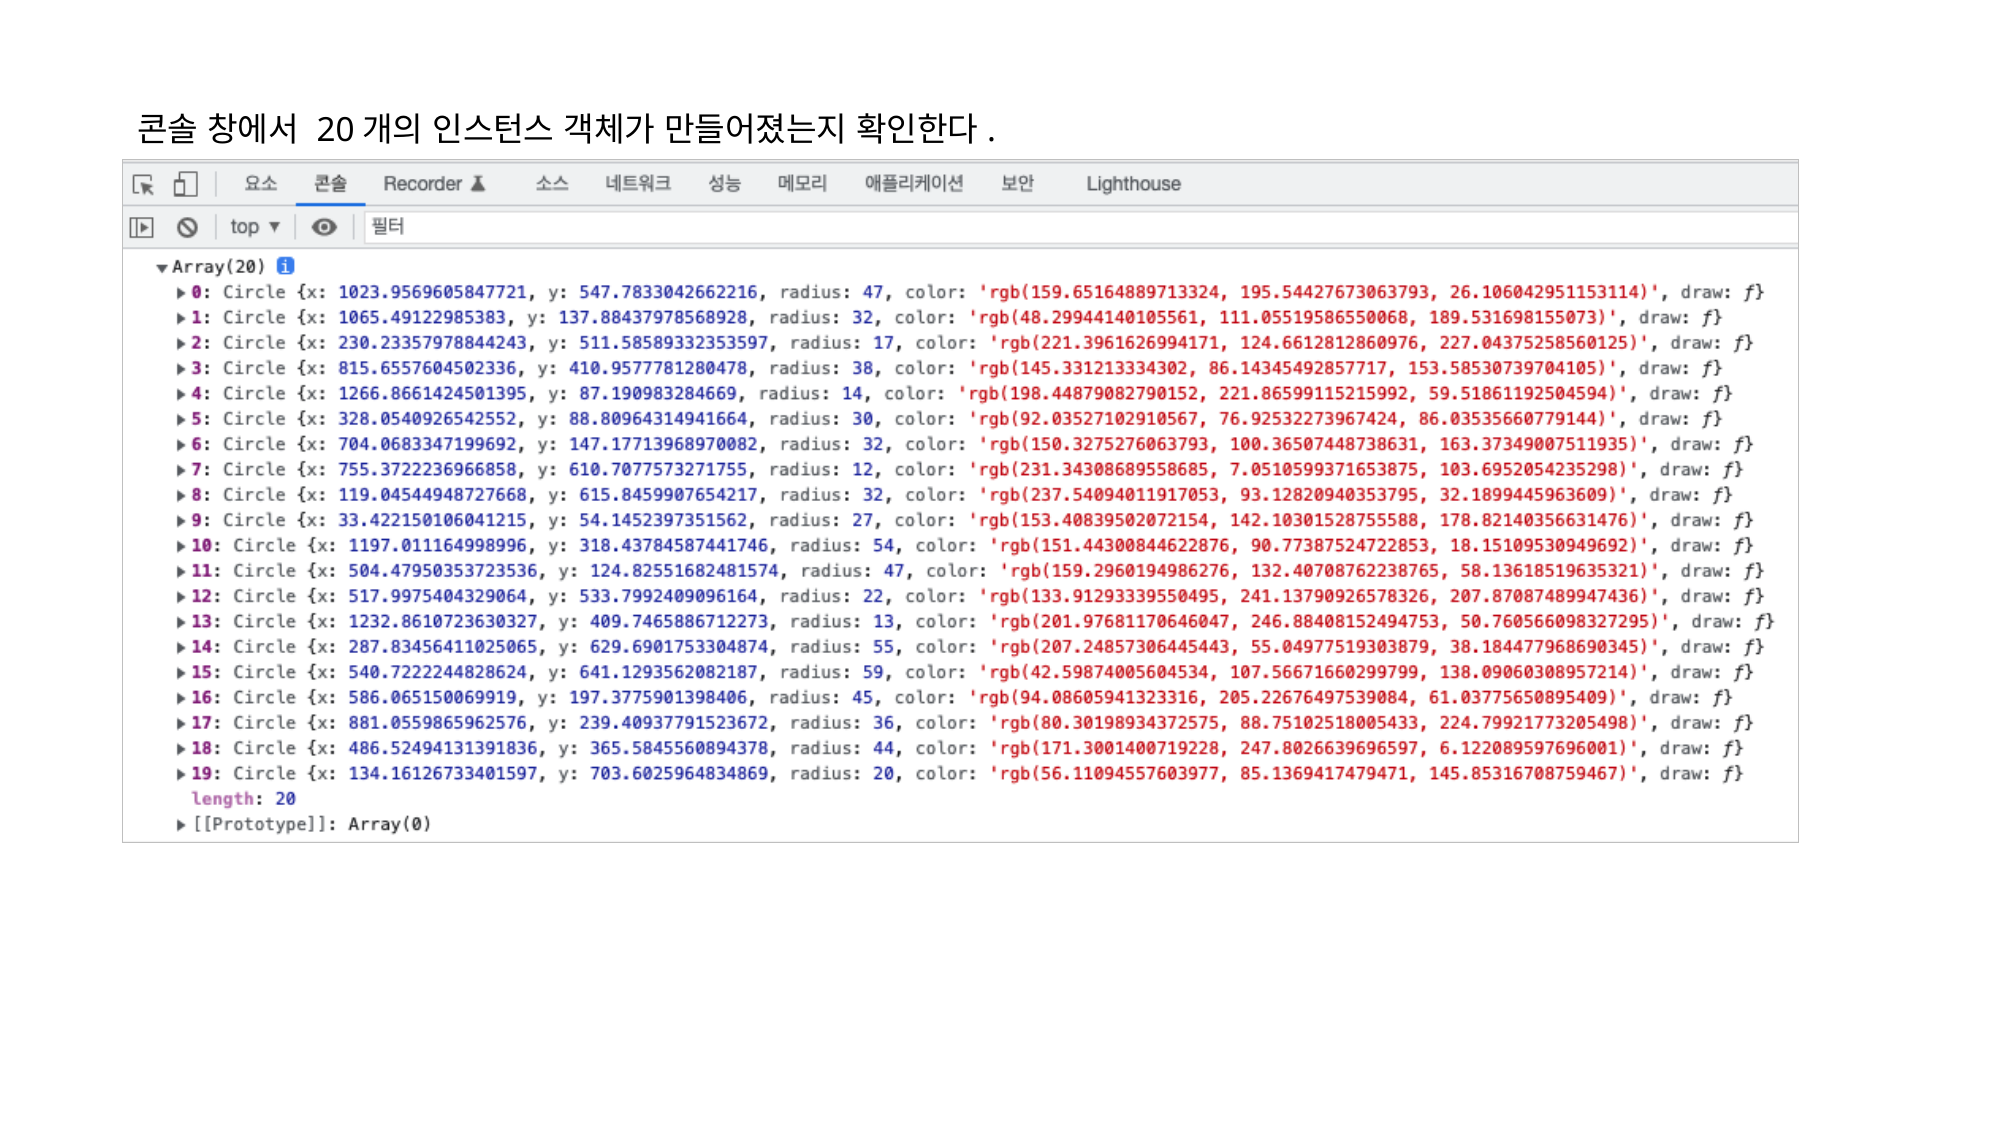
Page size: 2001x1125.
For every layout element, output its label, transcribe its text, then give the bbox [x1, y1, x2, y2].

picture [122, 159, 1799, 843]
text_box 콘솔 창에서 20개의 인스턴스 객체가 만들어졌는지 확인한다. [122, 80, 1690, 156]
